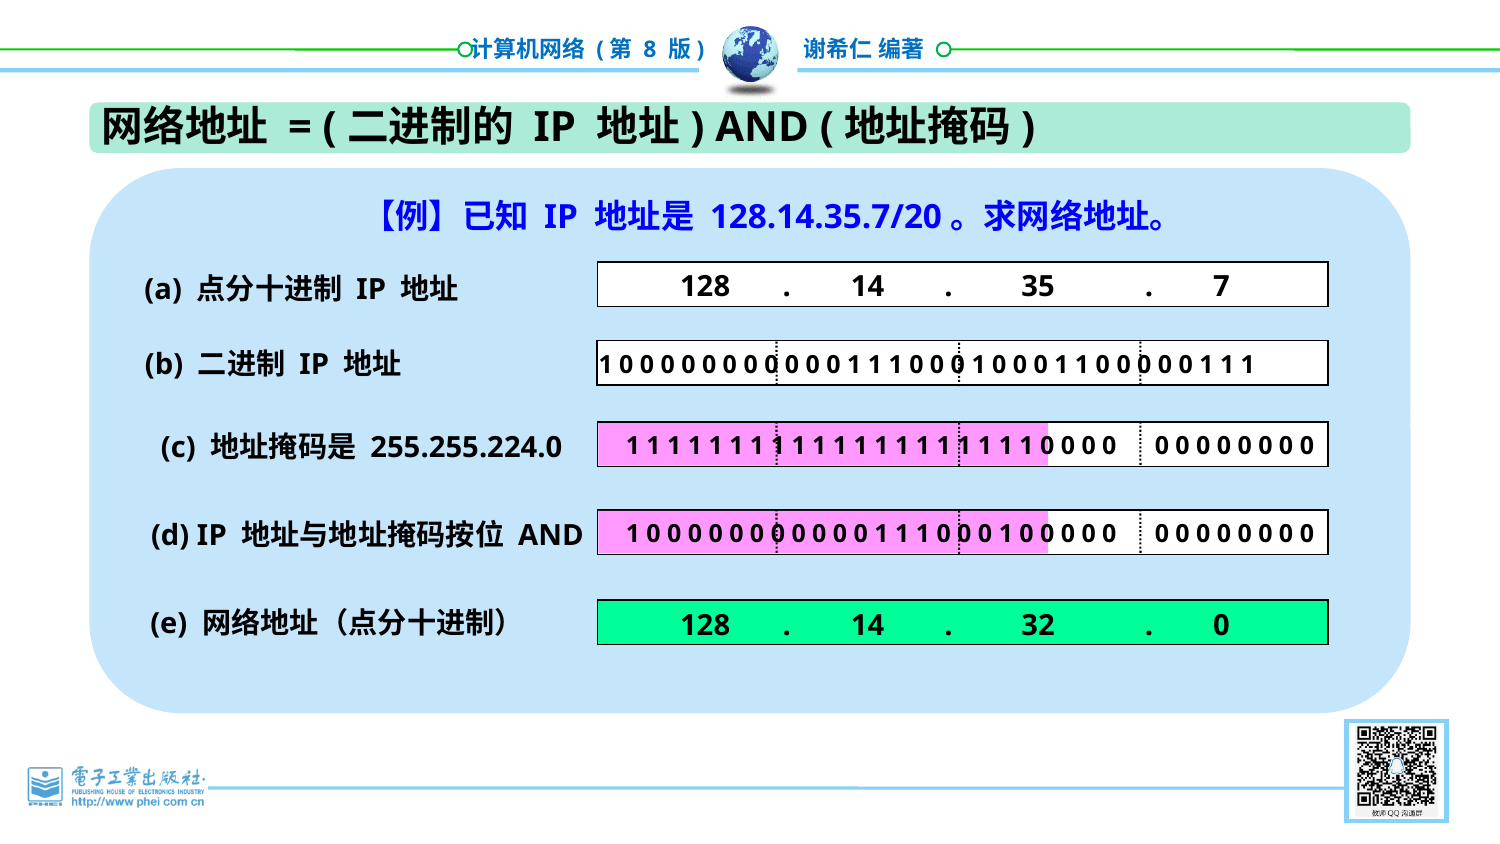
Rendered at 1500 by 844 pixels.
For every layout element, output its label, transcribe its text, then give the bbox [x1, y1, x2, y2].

picture [1355, 724, 1438, 817]
text_box [1051, 102, 1411, 154]
text_box 【例】已知 IP 地址是 128.14.35.7/20。求网络地址。 [235, 183, 1318, 243]
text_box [135, 596, 1329, 650]
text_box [135, 337, 1363, 388]
picture [23, 764, 208, 809]
text_box [87, 165, 1413, 716]
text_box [135, 420, 1339, 472]
picture [720, 24, 780, 92]
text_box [135, 508, 1339, 560]
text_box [135, 259, 1329, 314]
text_box 网络地址 = (二进制的 IP 地址) AND (地址掩码) [86, 92, 1051, 158]
